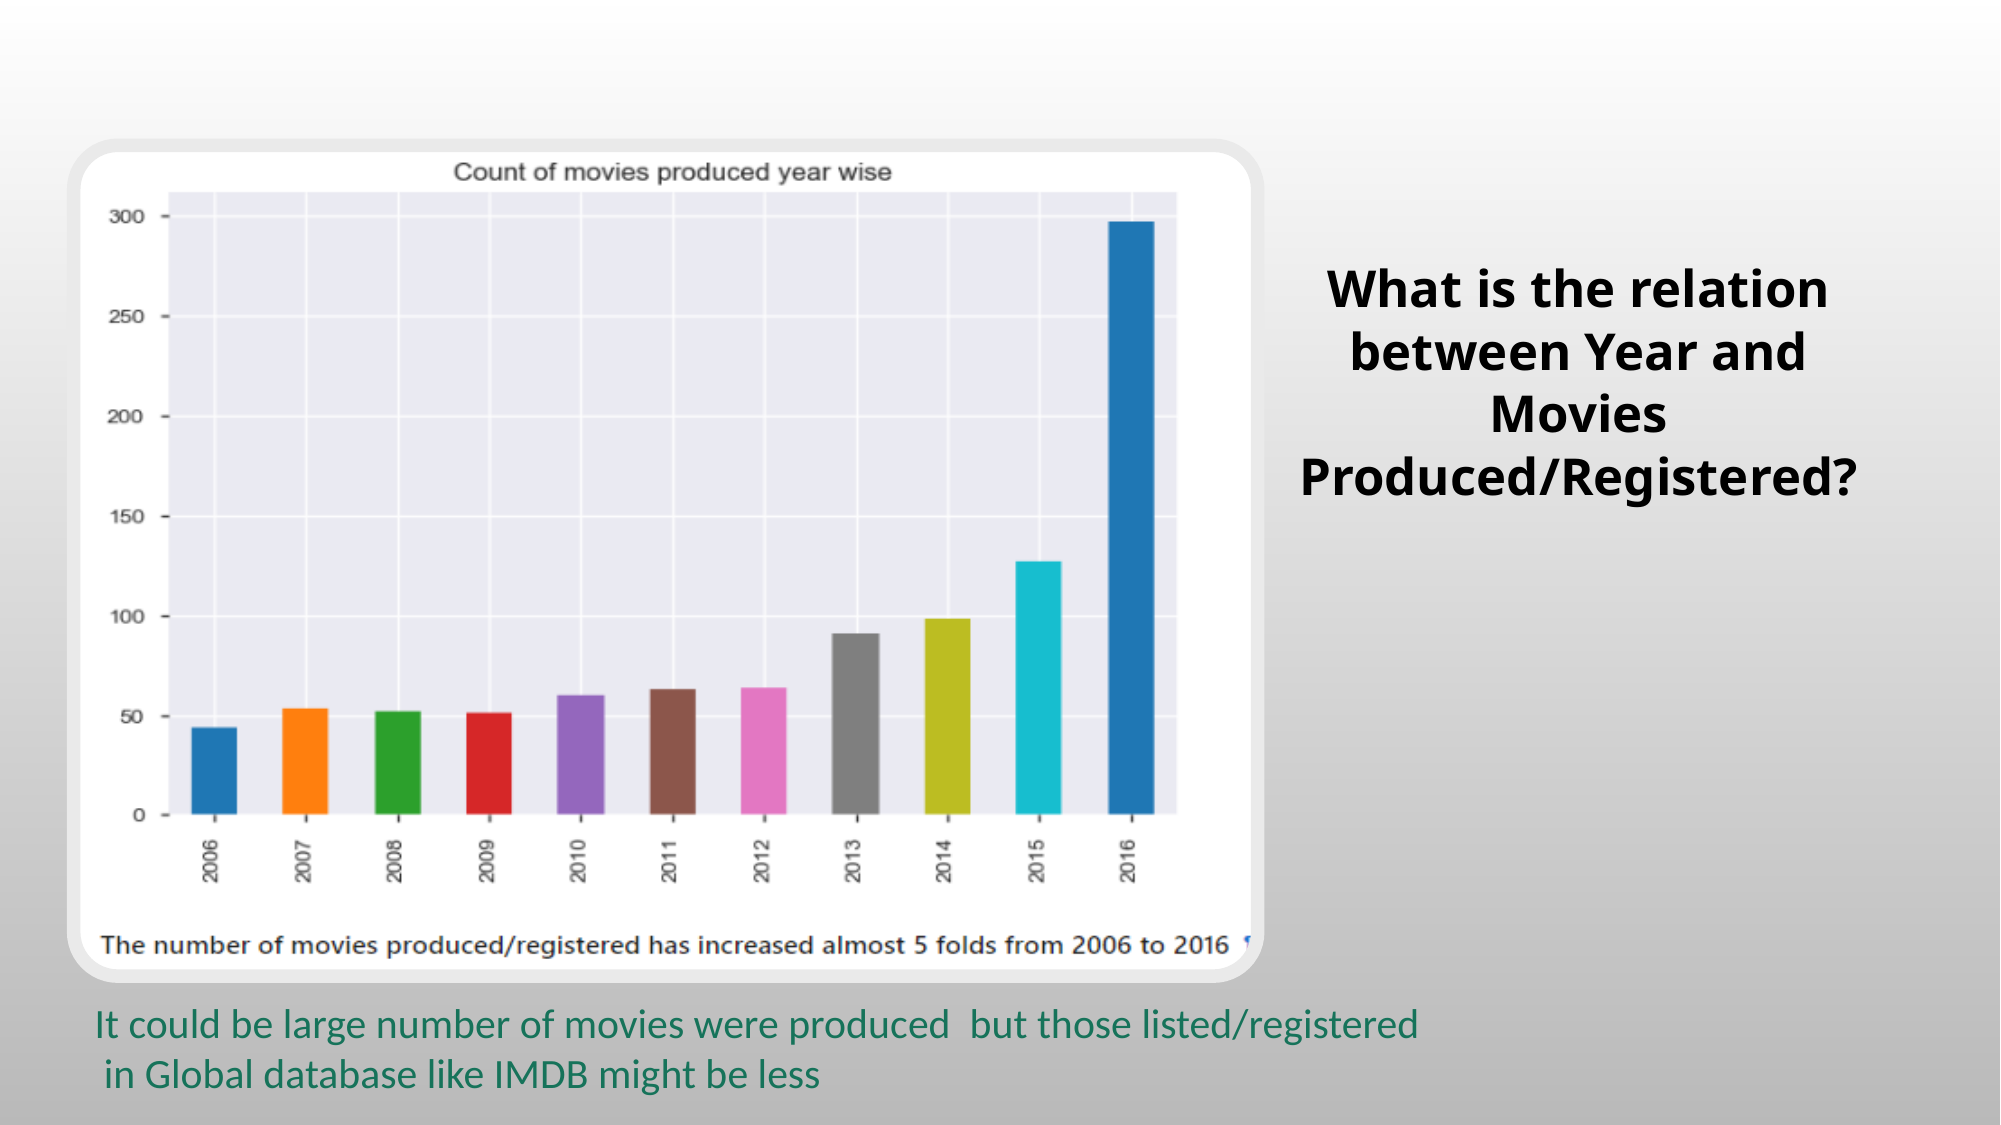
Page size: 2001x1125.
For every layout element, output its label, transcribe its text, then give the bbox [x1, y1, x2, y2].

picture [73, 145, 1258, 977]
text_box It could be large number of movies were produced but those listed/registered in Global database like IMDB might be less [79, 989, 1435, 1105]
title What is the relation between Year and Movies Produced/Registered? [1274, 247, 1884, 516]
